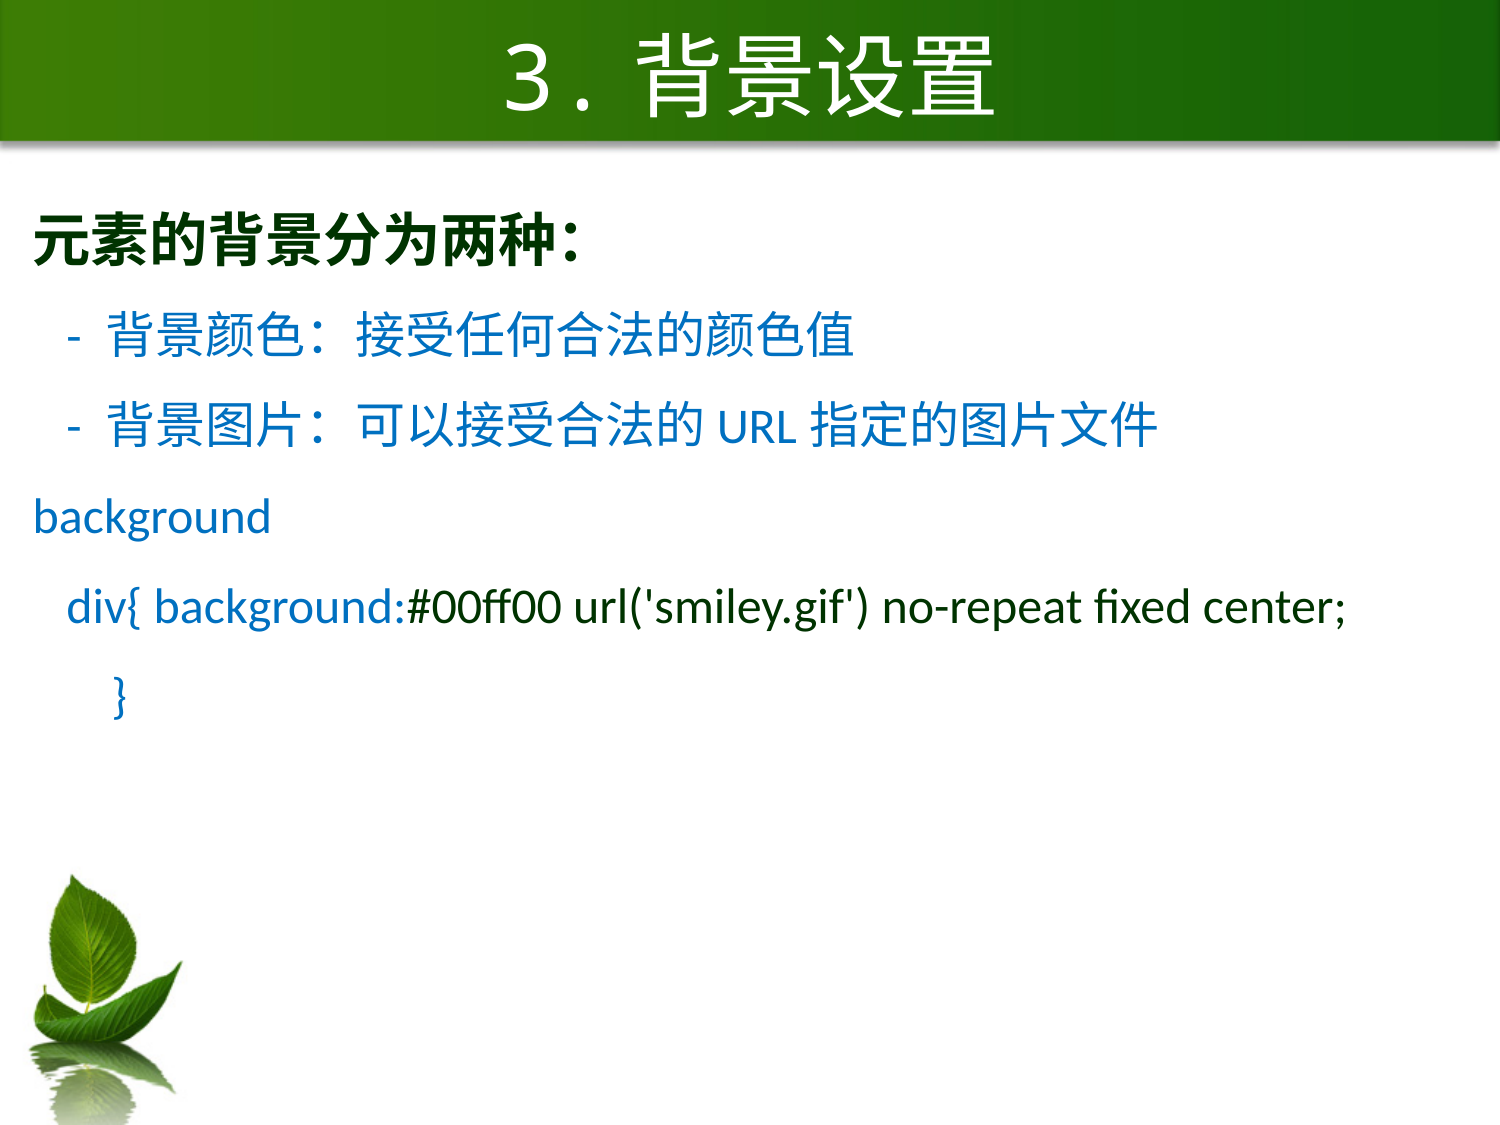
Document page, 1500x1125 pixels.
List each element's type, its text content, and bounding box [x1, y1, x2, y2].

list 元素的背景分为两种： - 背景颜色：接受任何合法的颜色值 - 背景图片：可以接受合法的URL指定的图片文件 background div{ background:#00ff00 url('smiley.gif') no-repeat fixed center; } [17, 160, 1486, 919]
picture [0, 0, 1500, 1125]
title 3.背景设置 [5, 9, 1495, 138]
